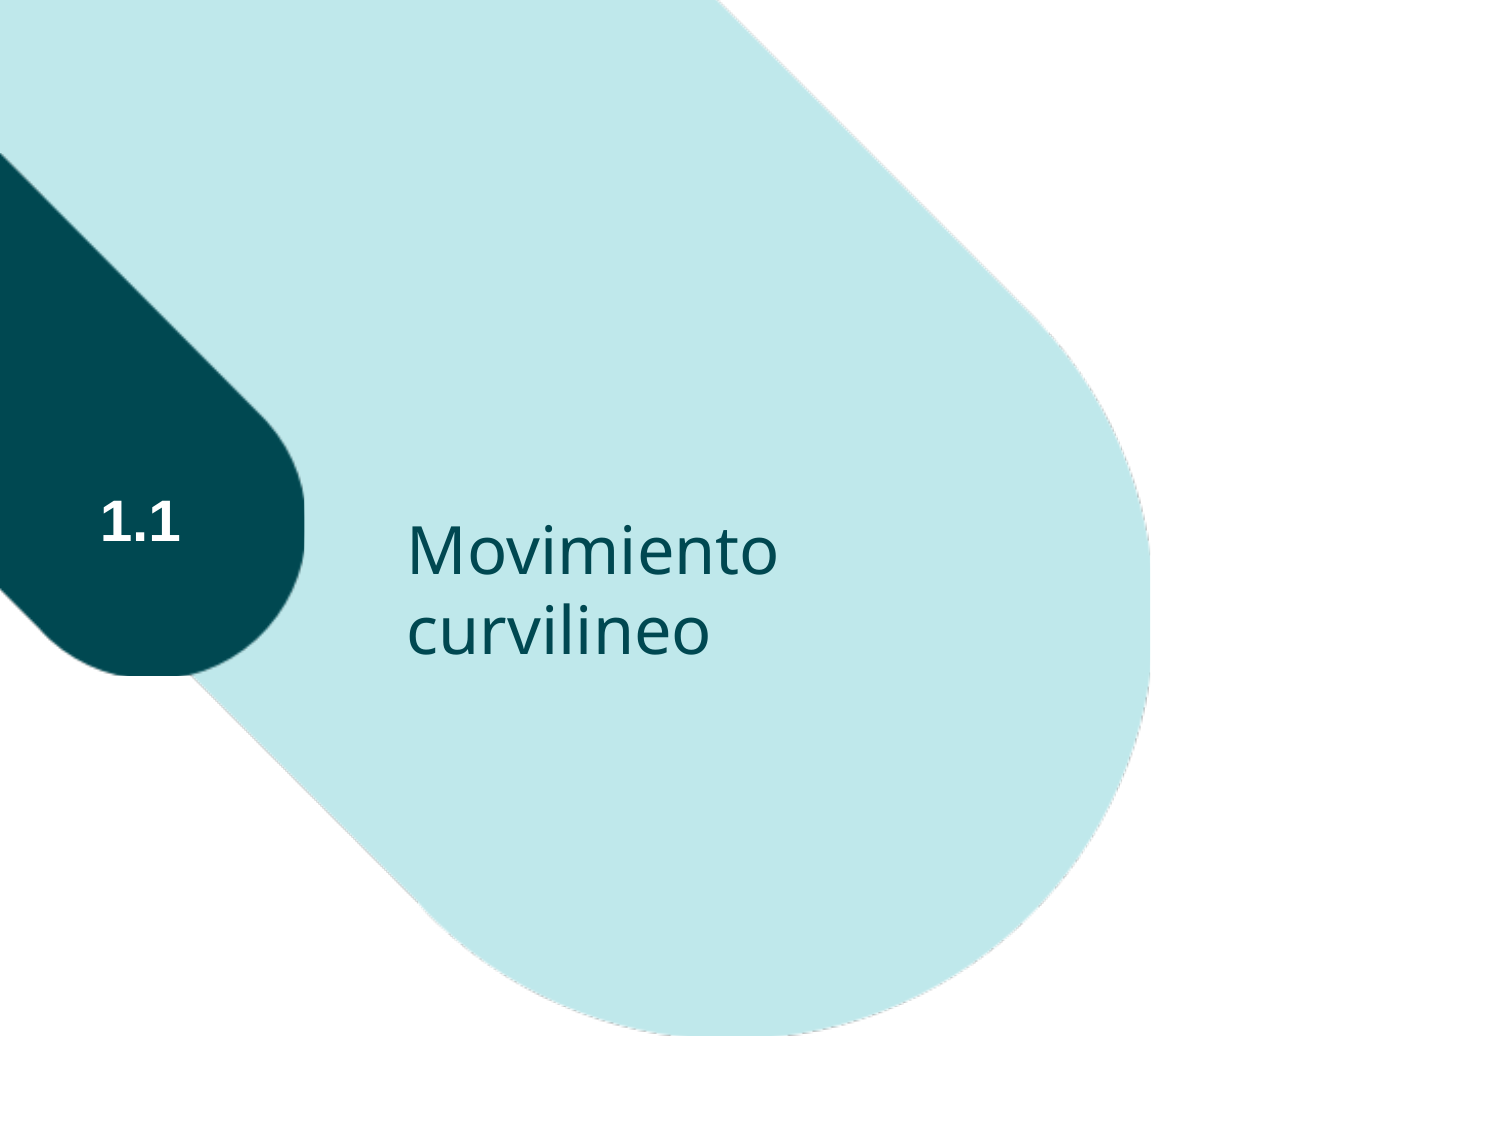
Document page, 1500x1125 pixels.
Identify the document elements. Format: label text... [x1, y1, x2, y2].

list 1.1 [81, 454, 200, 581]
title Movimiento curvilineo [391, 451, 933, 676]
